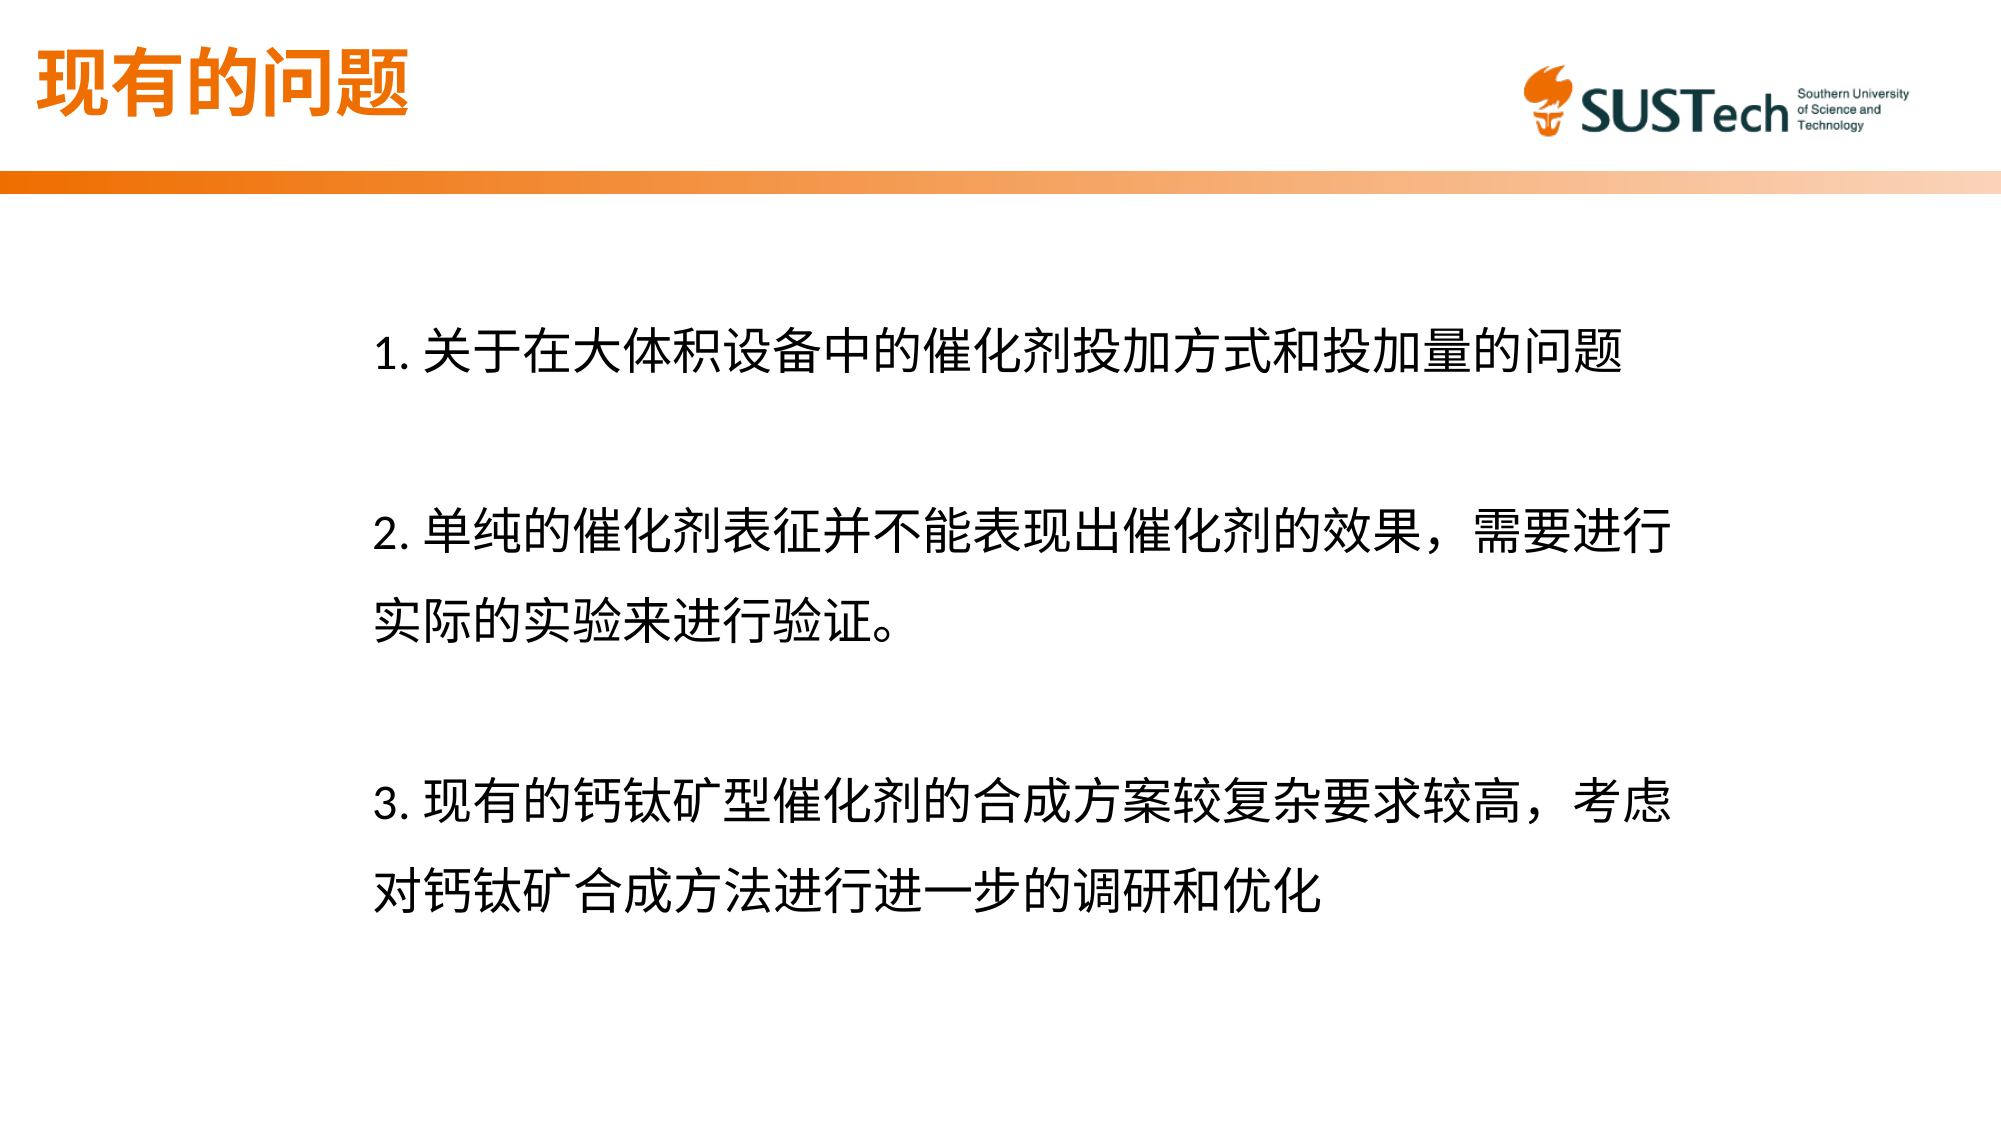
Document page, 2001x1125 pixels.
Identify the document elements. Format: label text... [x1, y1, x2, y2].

text_box [0, 170, 1427, 194]
text_box 现有的问题 [15, 35, 1427, 131]
picture [1427, 0, 2000, 316]
text_box 1.关于在大体积设备中的催化剂投加方式和投加量的问题 2.单纯的催化剂表征并不能表现出催化剂的效果，需要进行实际的实验来进行验证。 3.现有的钙钛矿型催化剂的合成方案较复杂要求较高，考虑对钙钛矿合成方法进行进一步的调研和优化 [358, 281, 1692, 972]
